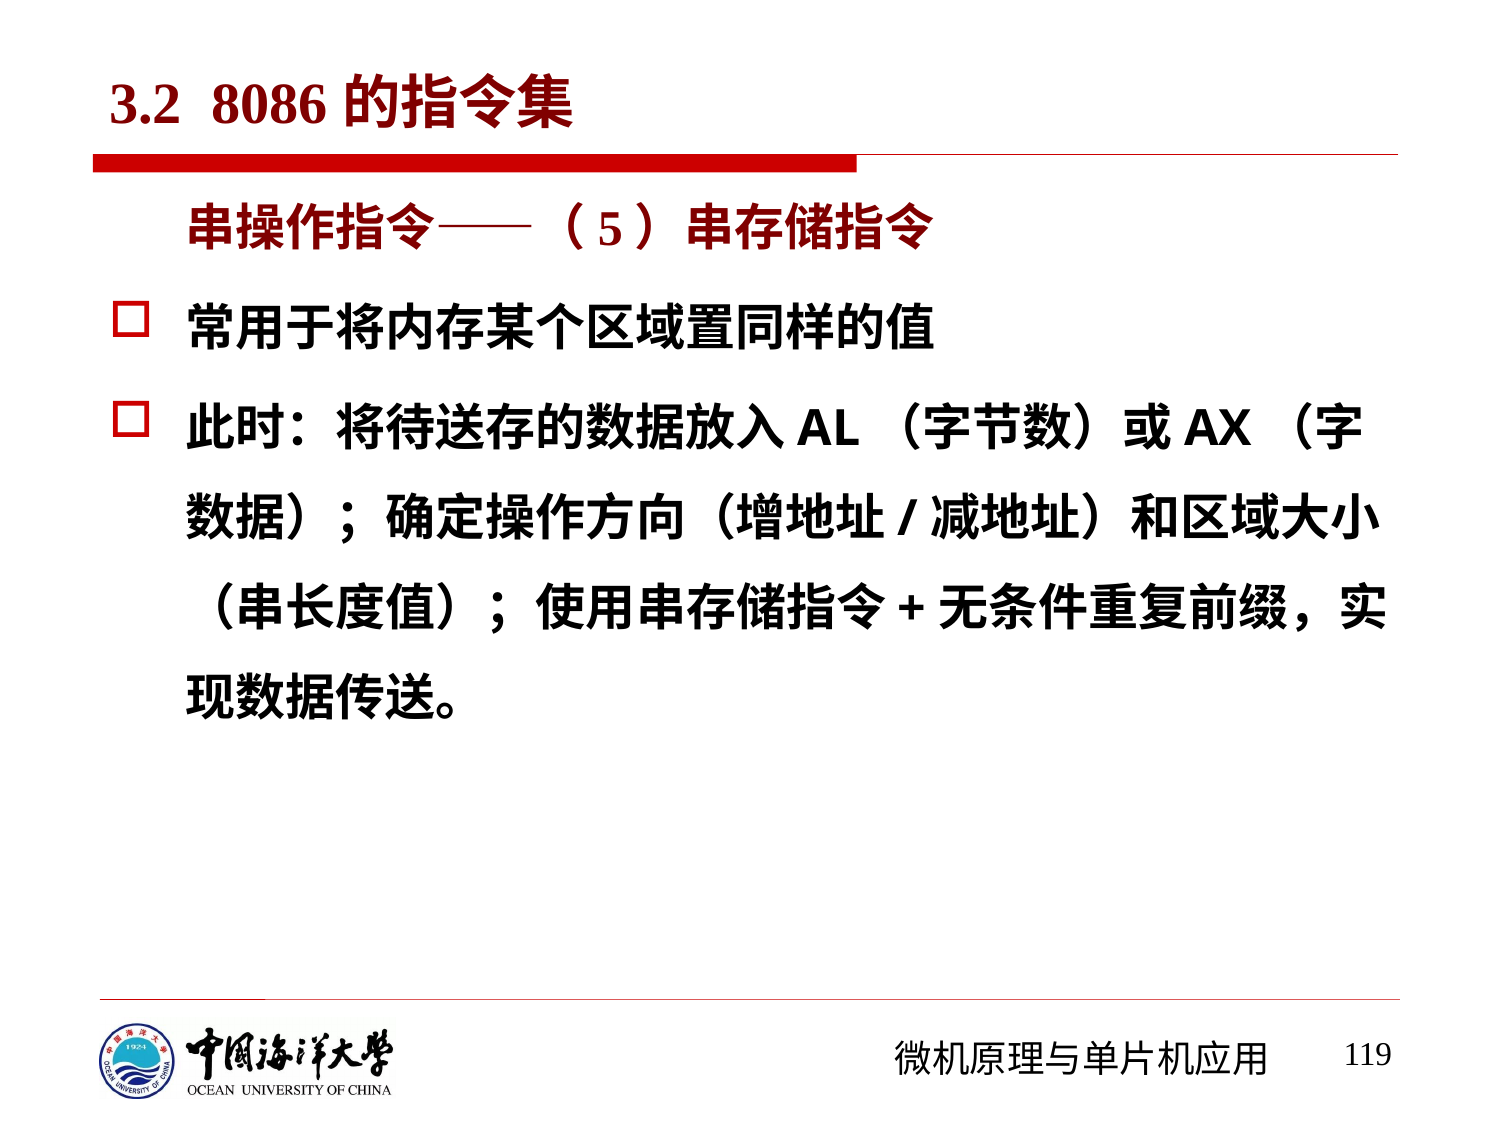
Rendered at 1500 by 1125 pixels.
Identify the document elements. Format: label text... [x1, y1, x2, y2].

slide_number 119 [1328, 1024, 1448, 1103]
picture [99, 1017, 396, 1099]
title 3.2 8086的指令集 [94, 30, 1407, 143]
list 串操作指令——（5）串存储指令 常用于将内存某个区域置同样的值 此时：将待送存的数据放入AL（字节数）或AX（字数据）；确定操作方向（增地址/减地址）和区域大小（串长度值）；使用串存储指令+无条件重复前缀，实现数据传送。 [93, 172, 1407, 1000]
